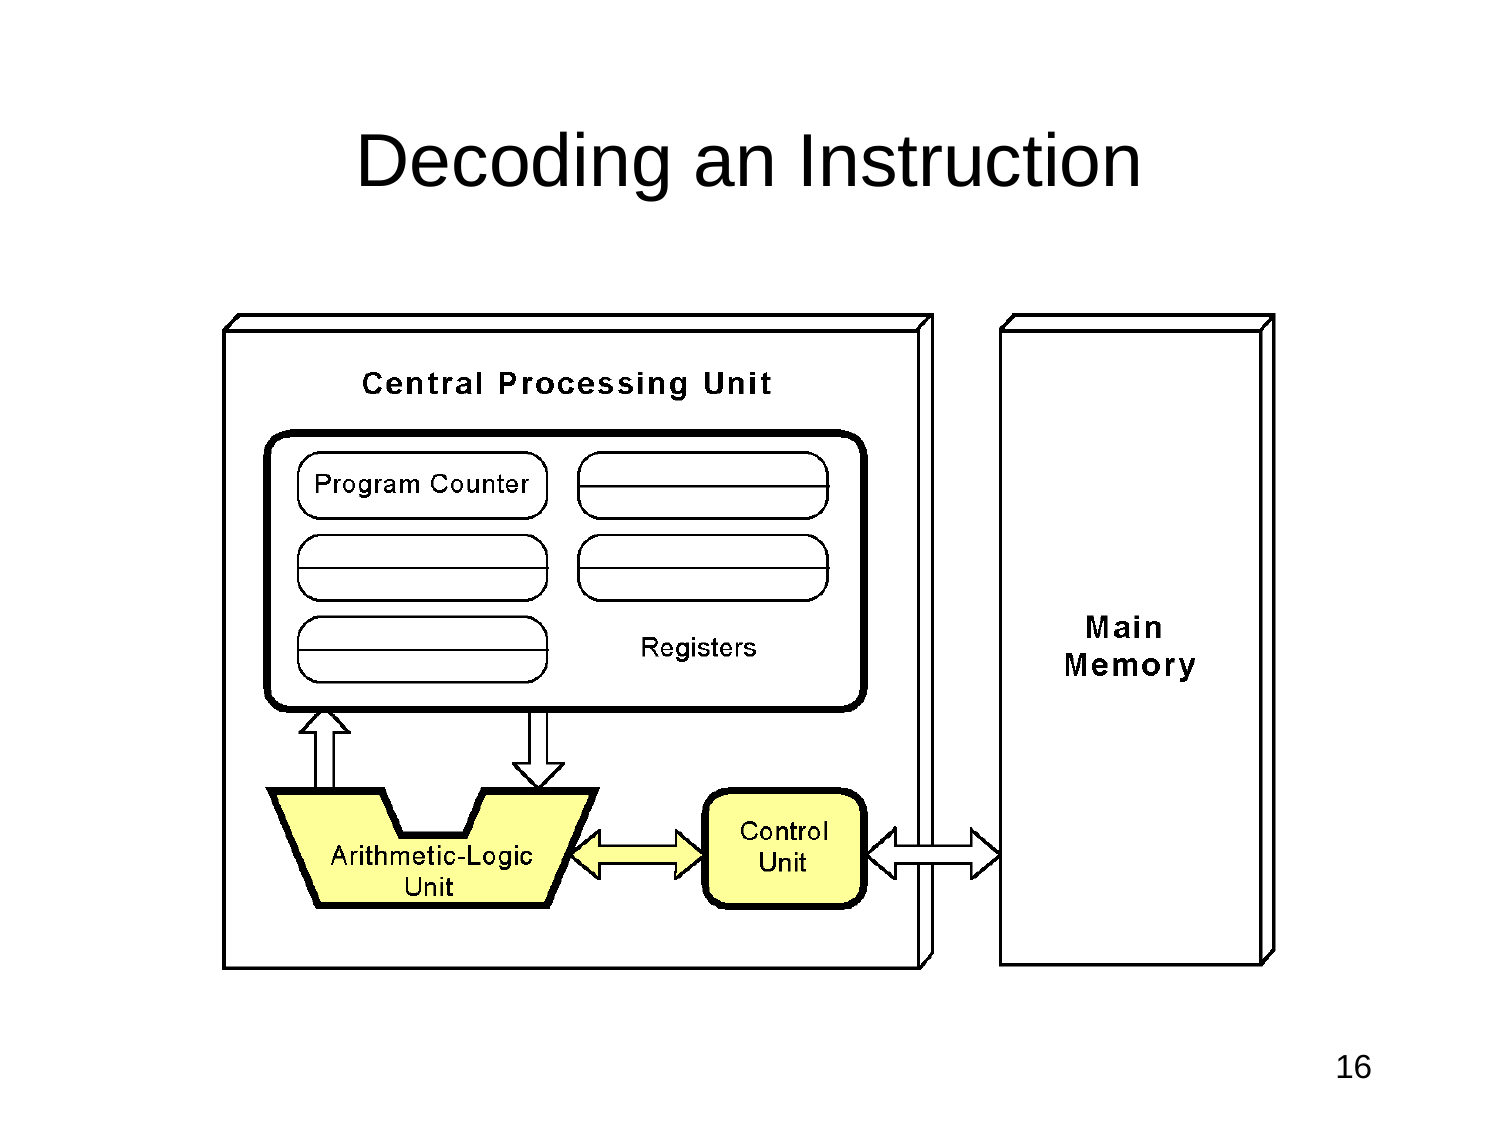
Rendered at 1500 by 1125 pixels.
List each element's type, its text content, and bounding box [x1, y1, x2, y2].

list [211, 299, 1289, 1000]
slide_number 16 [1074, 1037, 1388, 1113]
title Decoding an Instruction [112, 62, 1388, 251]
